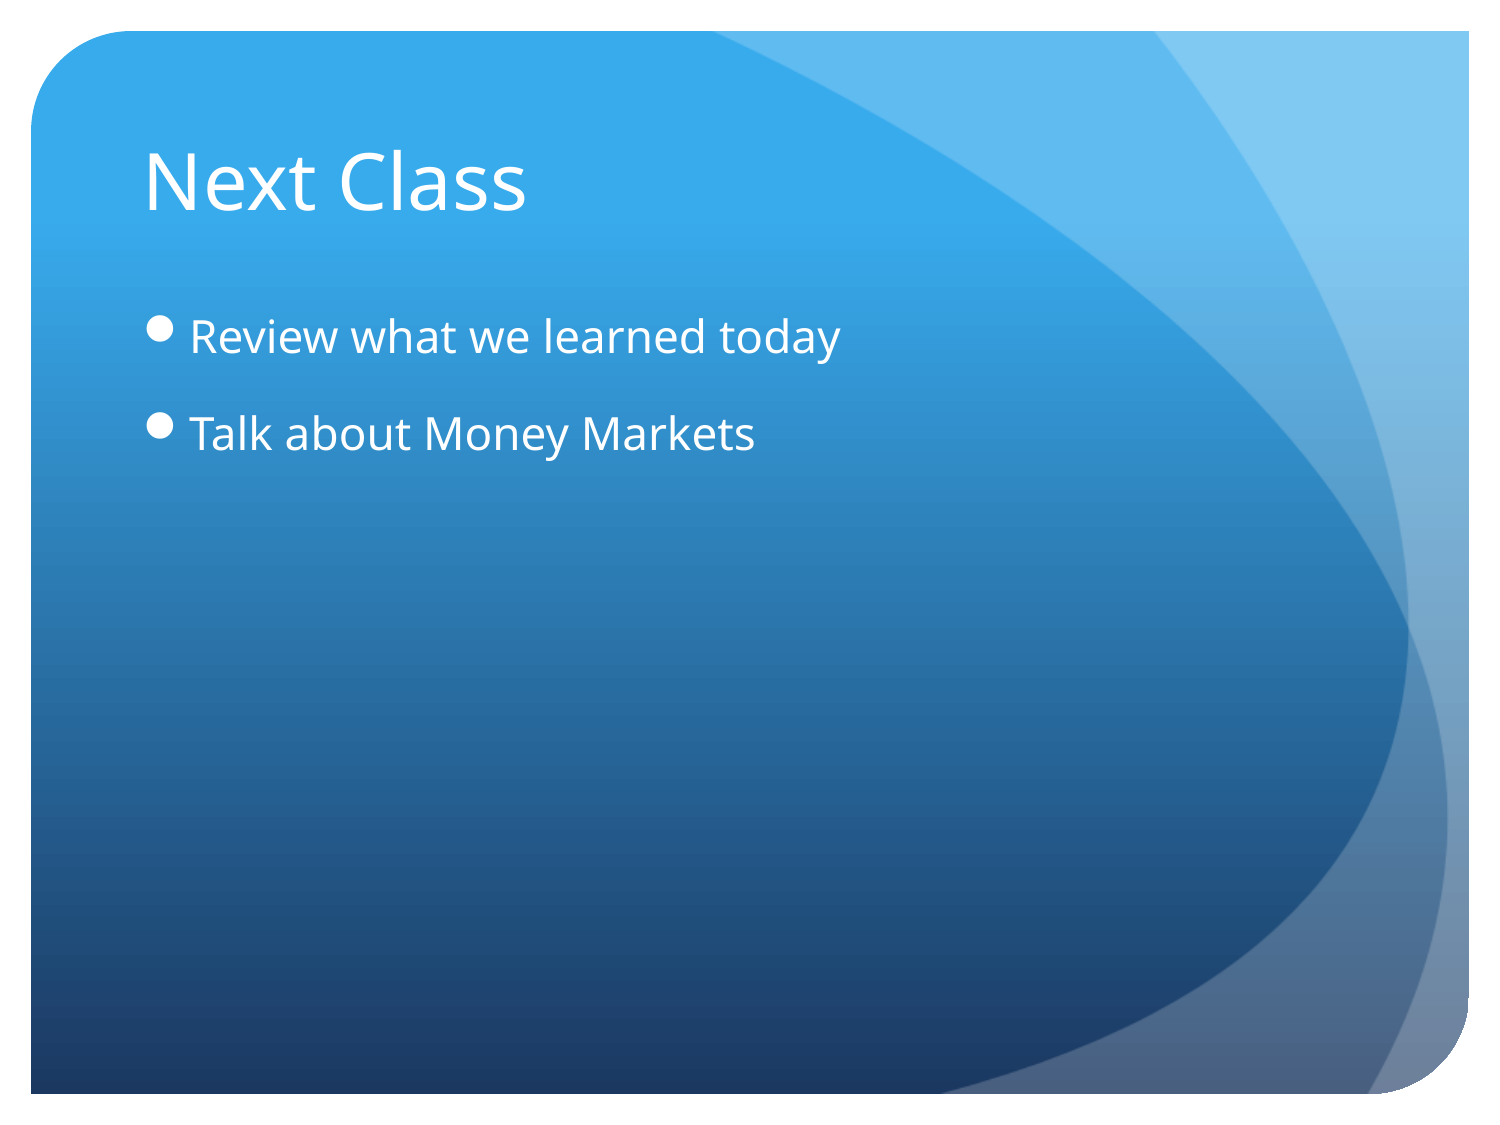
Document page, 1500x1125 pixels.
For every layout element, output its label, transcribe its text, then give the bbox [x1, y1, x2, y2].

title Next Class [127, 62, 1372, 234]
list Review what we learned today Talk about Money Markets [127, 299, 1372, 991]
picture [24, 30, 1473, 1094]
